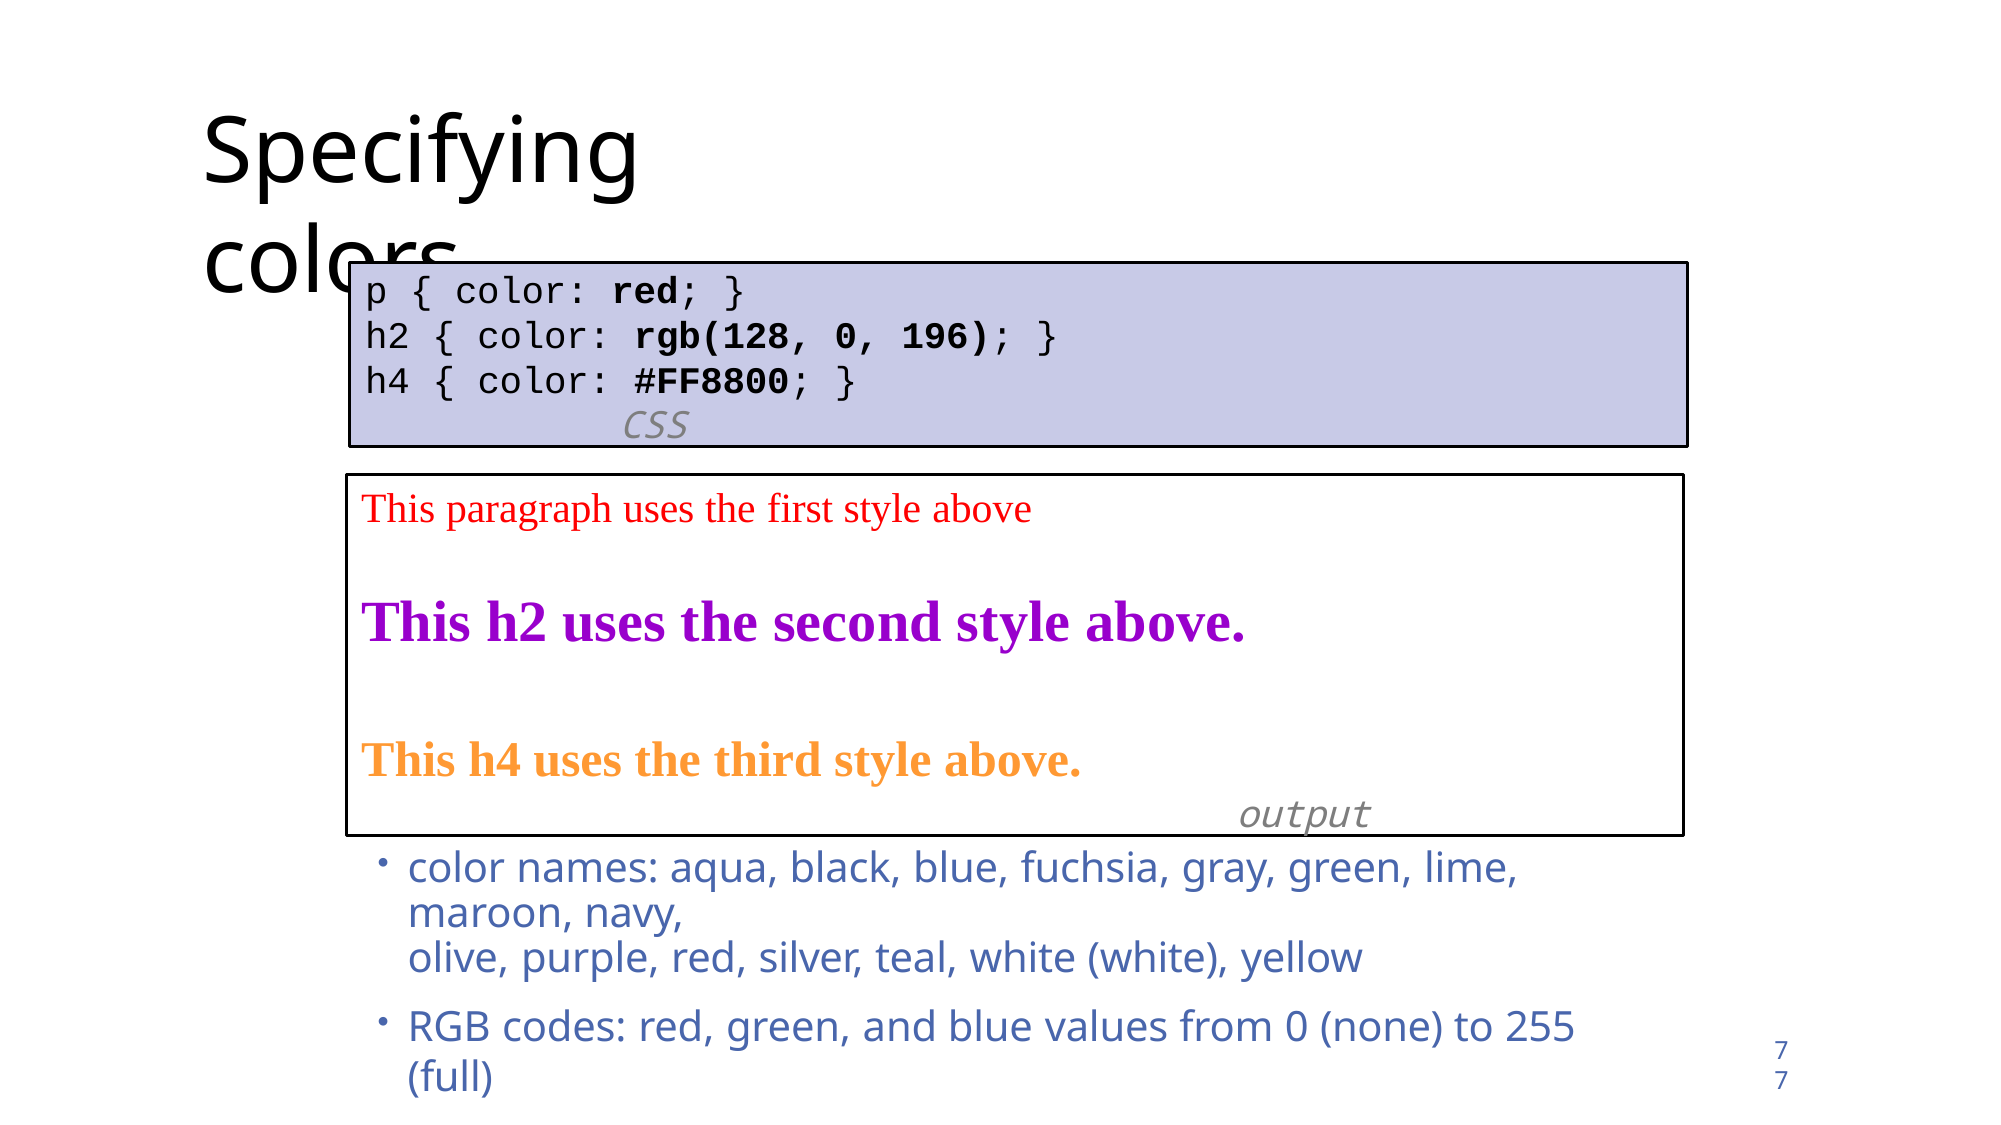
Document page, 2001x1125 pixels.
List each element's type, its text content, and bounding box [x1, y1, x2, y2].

title Specifying colors [200, 89, 848, 312]
text_box [346, 836, 1684, 844]
text_box color names: aqua, black, blue, fuchsia, gray, green, lime, maroon, navy, olive, purple, red, silver, teal, white (white), yellow RGB codes: red, green, and blue values from 0 (none) to 255 (full) hex codes: RGB values in base-16 from 00 (0, none) to FF (255, full) [375, 844, 1639, 1125]
text_box 77 [1772, 1032, 1798, 1095]
text_box p { color: red; } h2 { color: rgb(128, 0, 196); } h4 { color: #FF8800; } CSS [349, 262, 1688, 447]
text_box This paragraph uses the first style above This h2 uses the second style above. This h4 uses the third style above. output [346, 474, 1684, 836]
